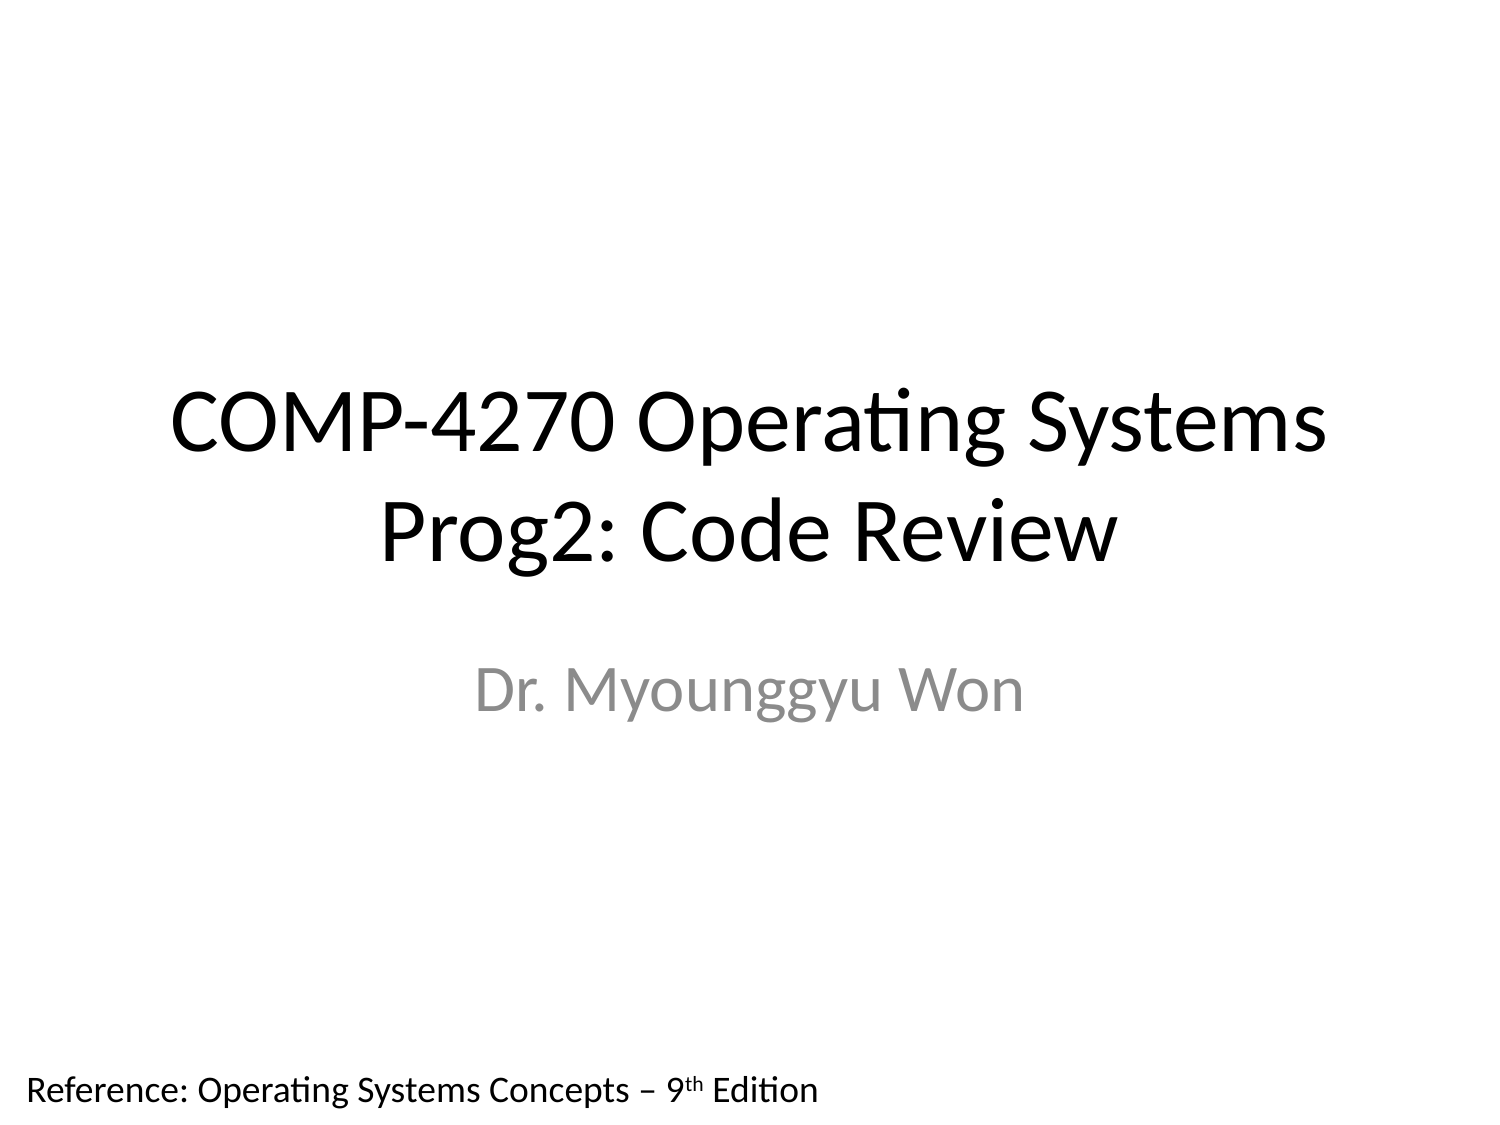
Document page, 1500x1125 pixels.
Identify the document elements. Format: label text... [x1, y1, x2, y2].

text_box Reference: Operating Systems Concepts – 9th Edition [11, 1058, 834, 1118]
subtitle Dr. Myounggyu Won [0, 637, 1500, 925]
title COMP-4270 Operating Systems Prog2: Code Review [0, 349, 1500, 591]
